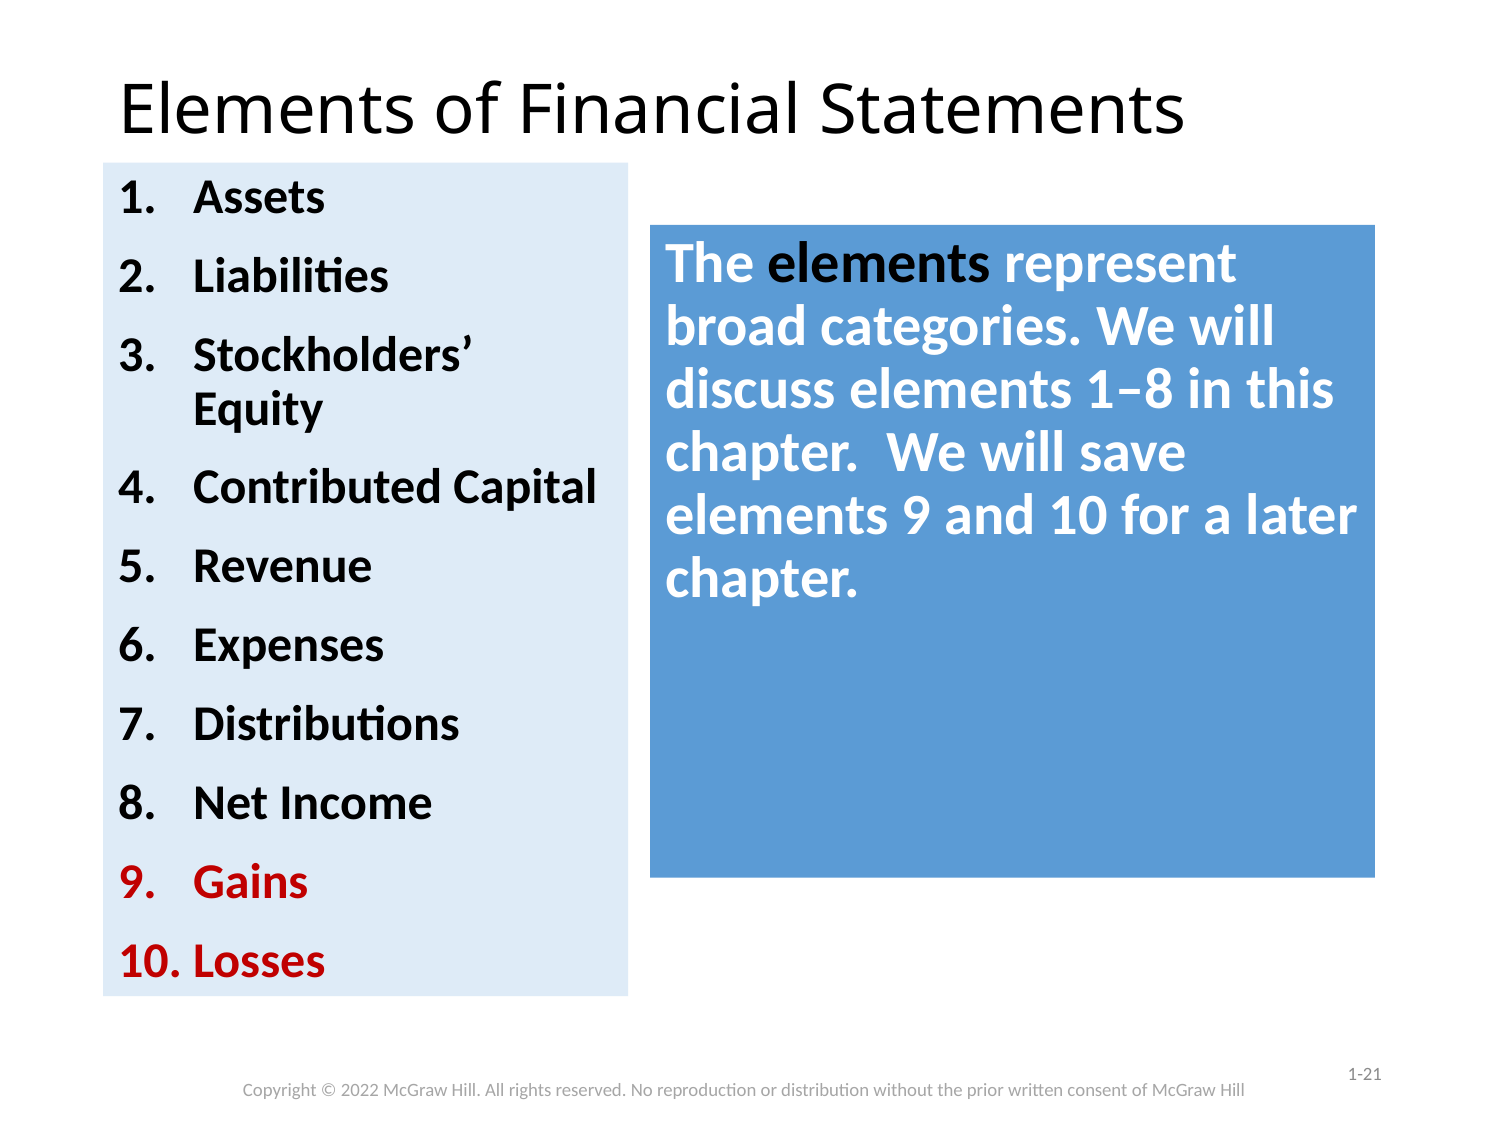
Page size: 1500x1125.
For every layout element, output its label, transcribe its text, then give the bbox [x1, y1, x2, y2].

footer Copyright © 2022 McGraw Hill. All rights reserved. No reproduction or distribution without the prior written consent of McGraw Hill [150, 1055, 1338, 1123]
list Assets Liabilities Stockholders’ Equity Contributed Capital Revenue Expenses Distributions Net Income Gains Losses [103, 162, 629, 997]
list The elements represent broad categories. We will discuss elements 1–8 in this chapter. We will save elements 9 and 10 for a later chapter. [650, 224, 1375, 878]
title Elements of Financial Statements [103, 2, 1397, 220]
slide_number 1-21 [1059, 1042, 1397, 1103]
